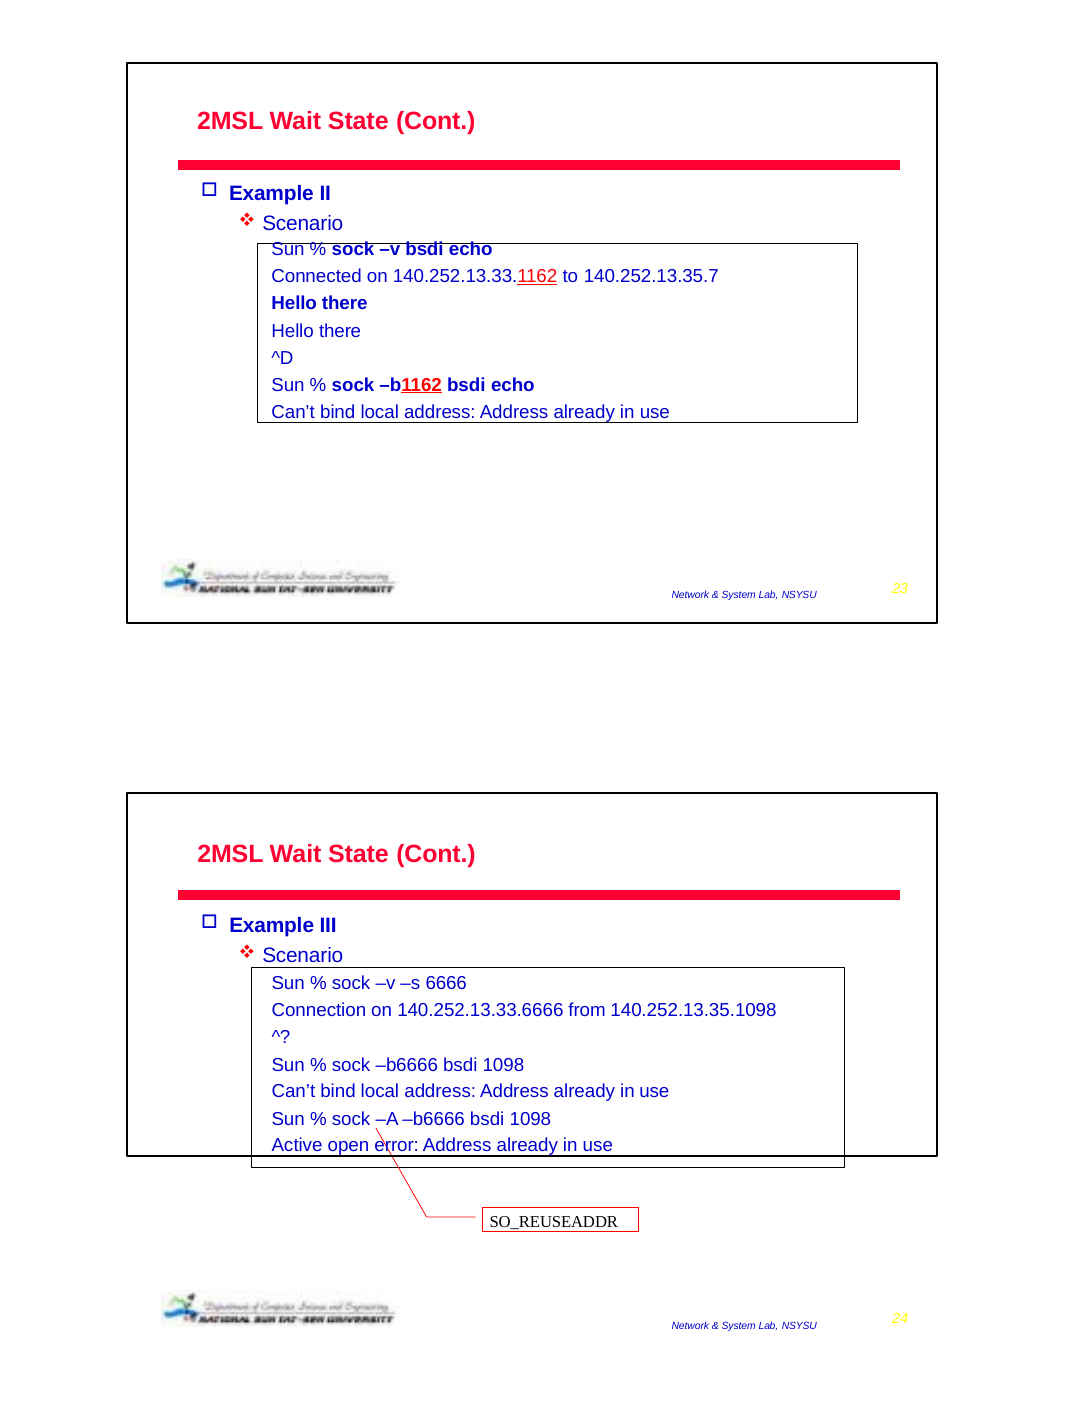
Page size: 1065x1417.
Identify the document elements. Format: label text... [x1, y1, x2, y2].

text_box [391, 1156, 476, 1217]
footer Network & System Lab, NSYSU [669, 1318, 821, 1417]
text_box 24 [889, 1308, 911, 1327]
text_box [250, 1156, 398, 1168]
text_box [409, 1156, 845, 1168]
text_box [127, 62, 938, 624]
text_box SO_REUSEADDR [481, 1207, 639, 1232]
text_box 2MSL Wait State (Cont.) Example III Scenario Sun % sock –v –s 6666 Connection on 140.252.13.33.6666 from 140.252.13.35.1098 ^? Sun % sock –b6666 bsdi 1098 Can’t bind local address: Address already in use Sun % sock –A –b6666 bsdi 1098 Active open error: Address already in use [127, 793, 938, 1156]
text_box [161, 1290, 401, 1327]
